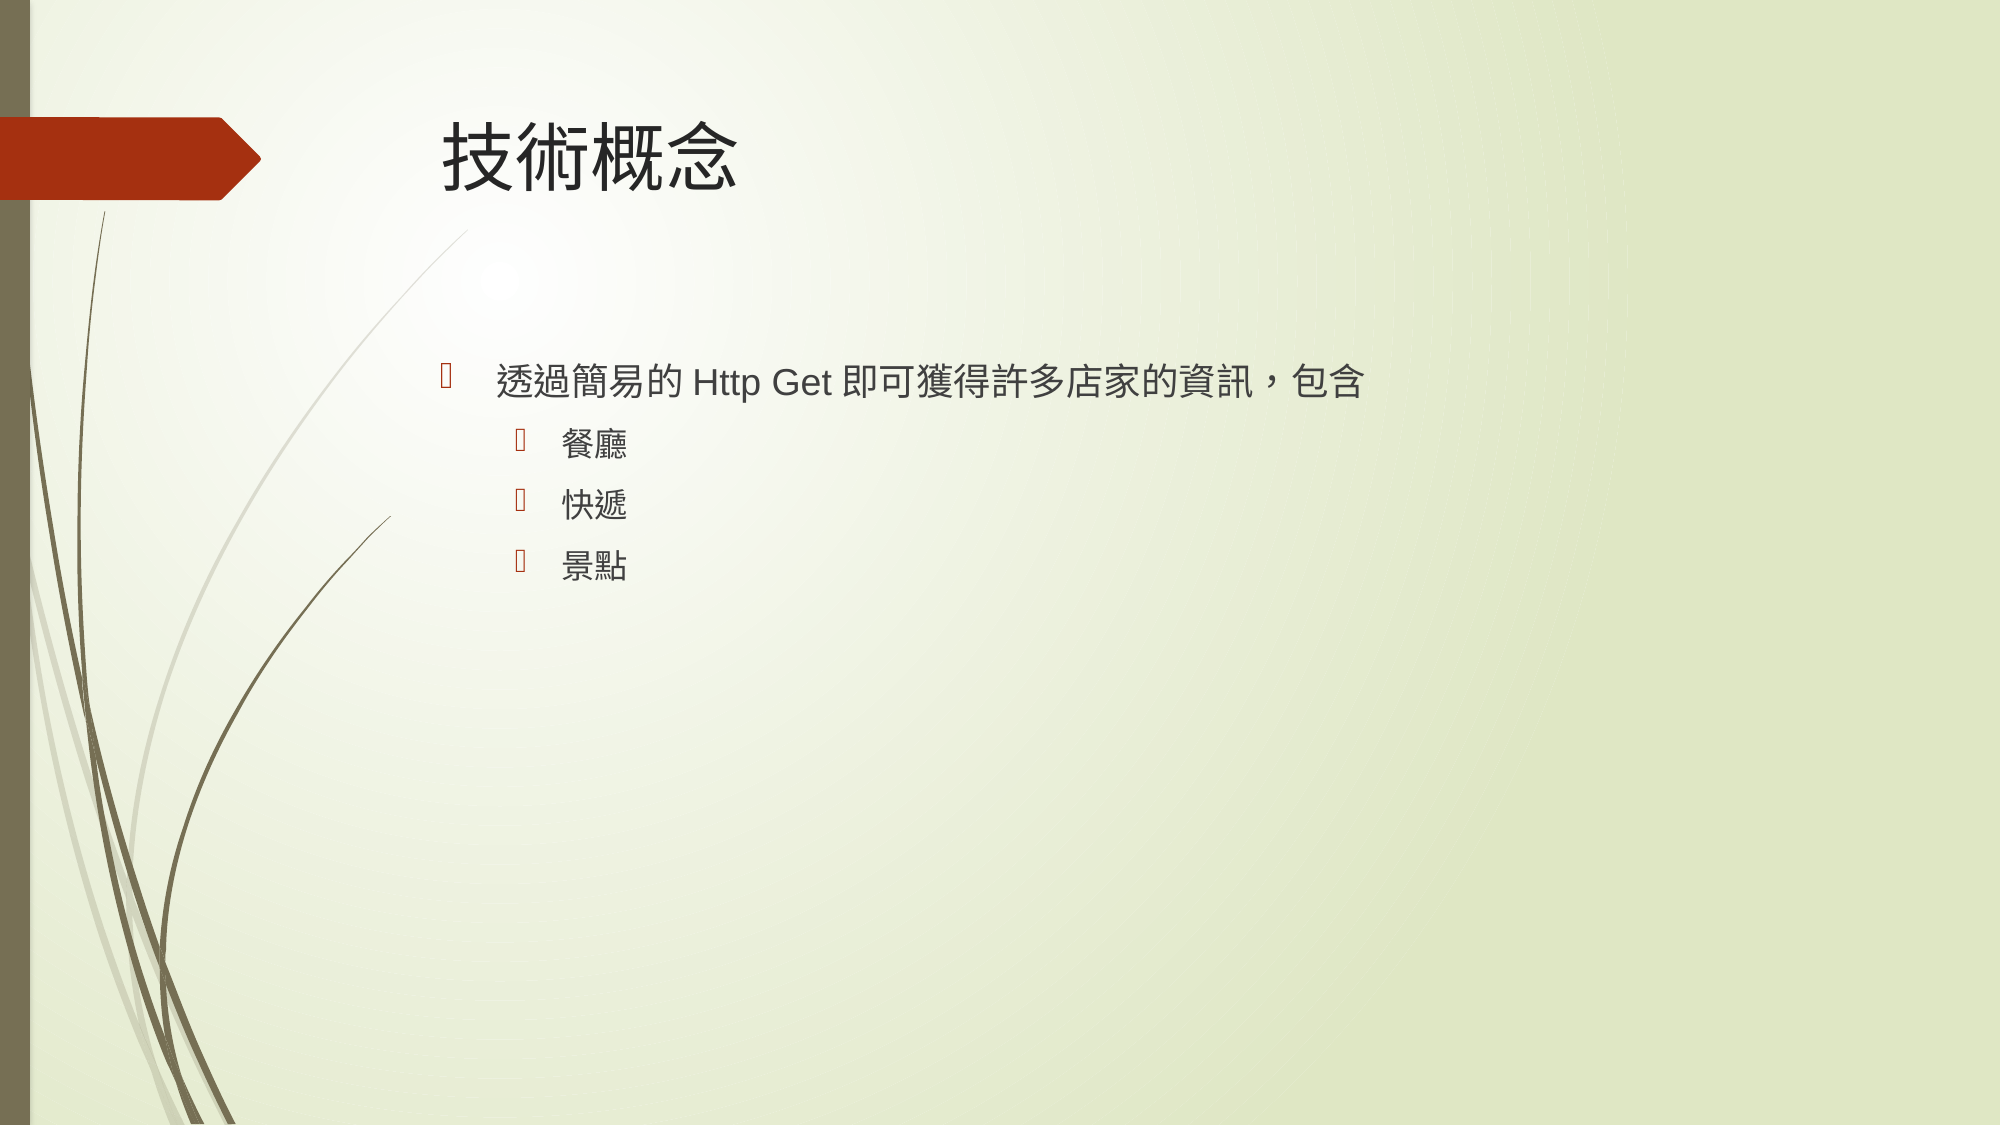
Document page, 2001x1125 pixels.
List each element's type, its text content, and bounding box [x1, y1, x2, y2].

list 透過簡易的Http Get即可獲得許多店家的資訊，包含 餐廳 快遞 景點 [424, 350, 1888, 970]
title 技術概念 [425, 102, 1888, 313]
